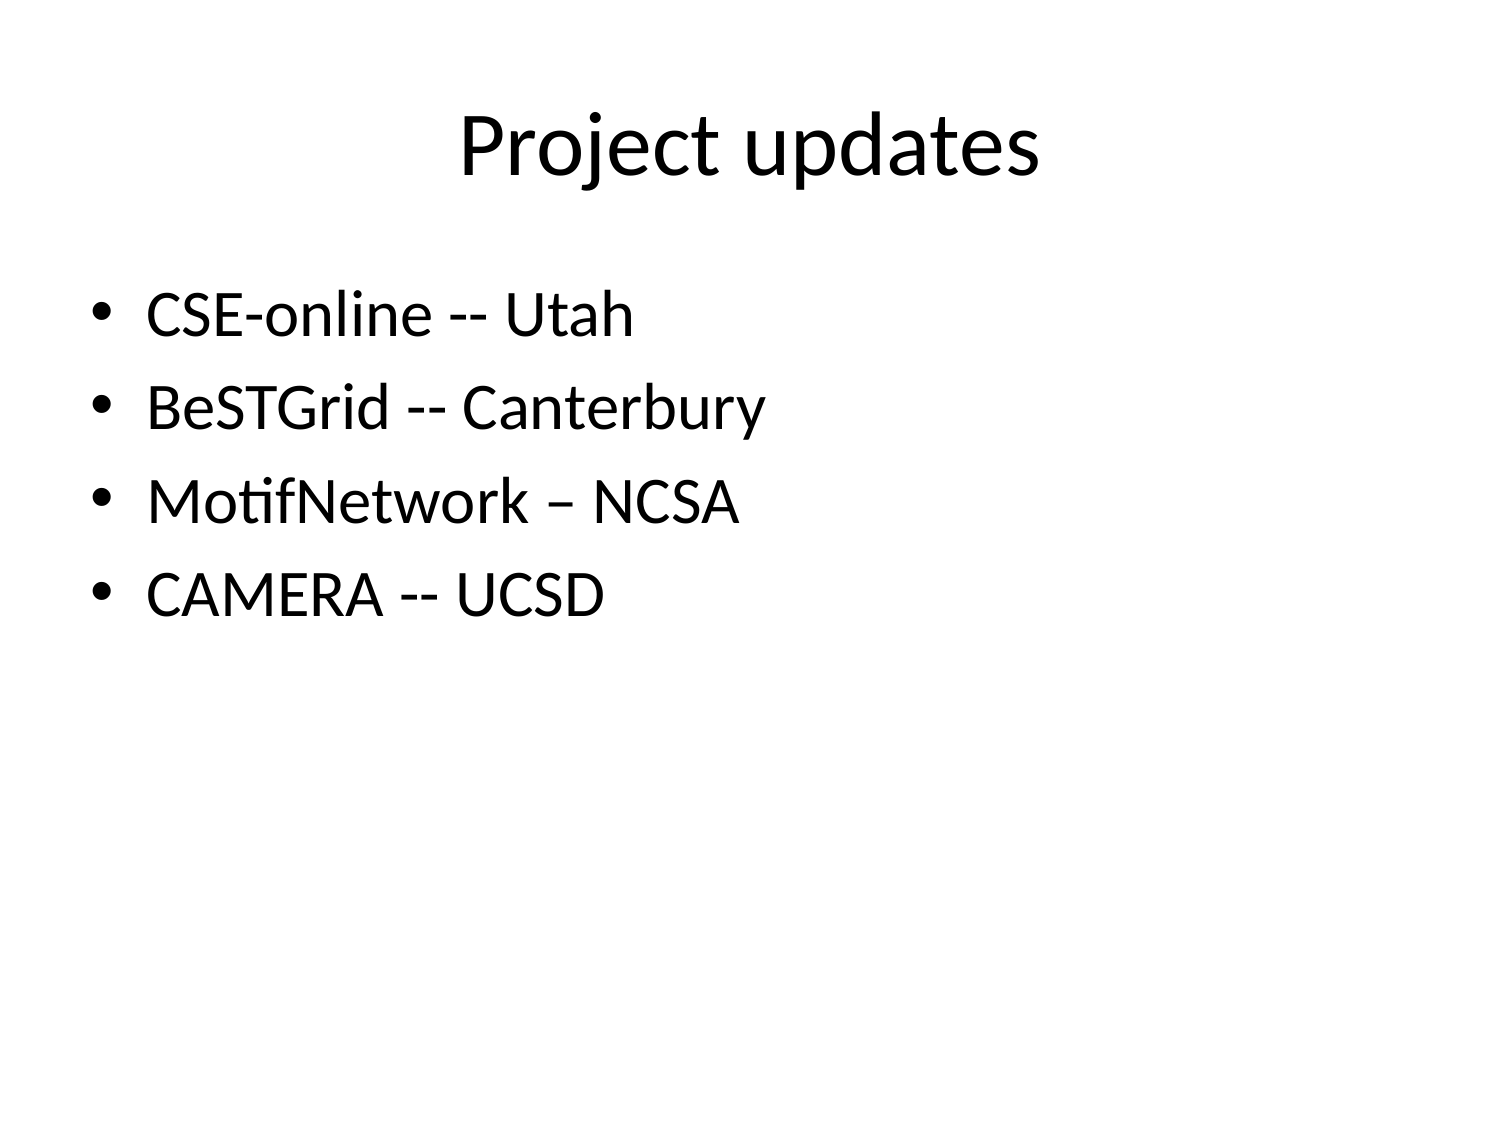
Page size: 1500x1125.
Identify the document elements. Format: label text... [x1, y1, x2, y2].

list CSE-online -- Utah BeSTGrid -- Canterbury MotifNetwork – NCSA CAMERA -- UCSD [75, 262, 1425, 1005]
title Project updates [75, 45, 1425, 233]
